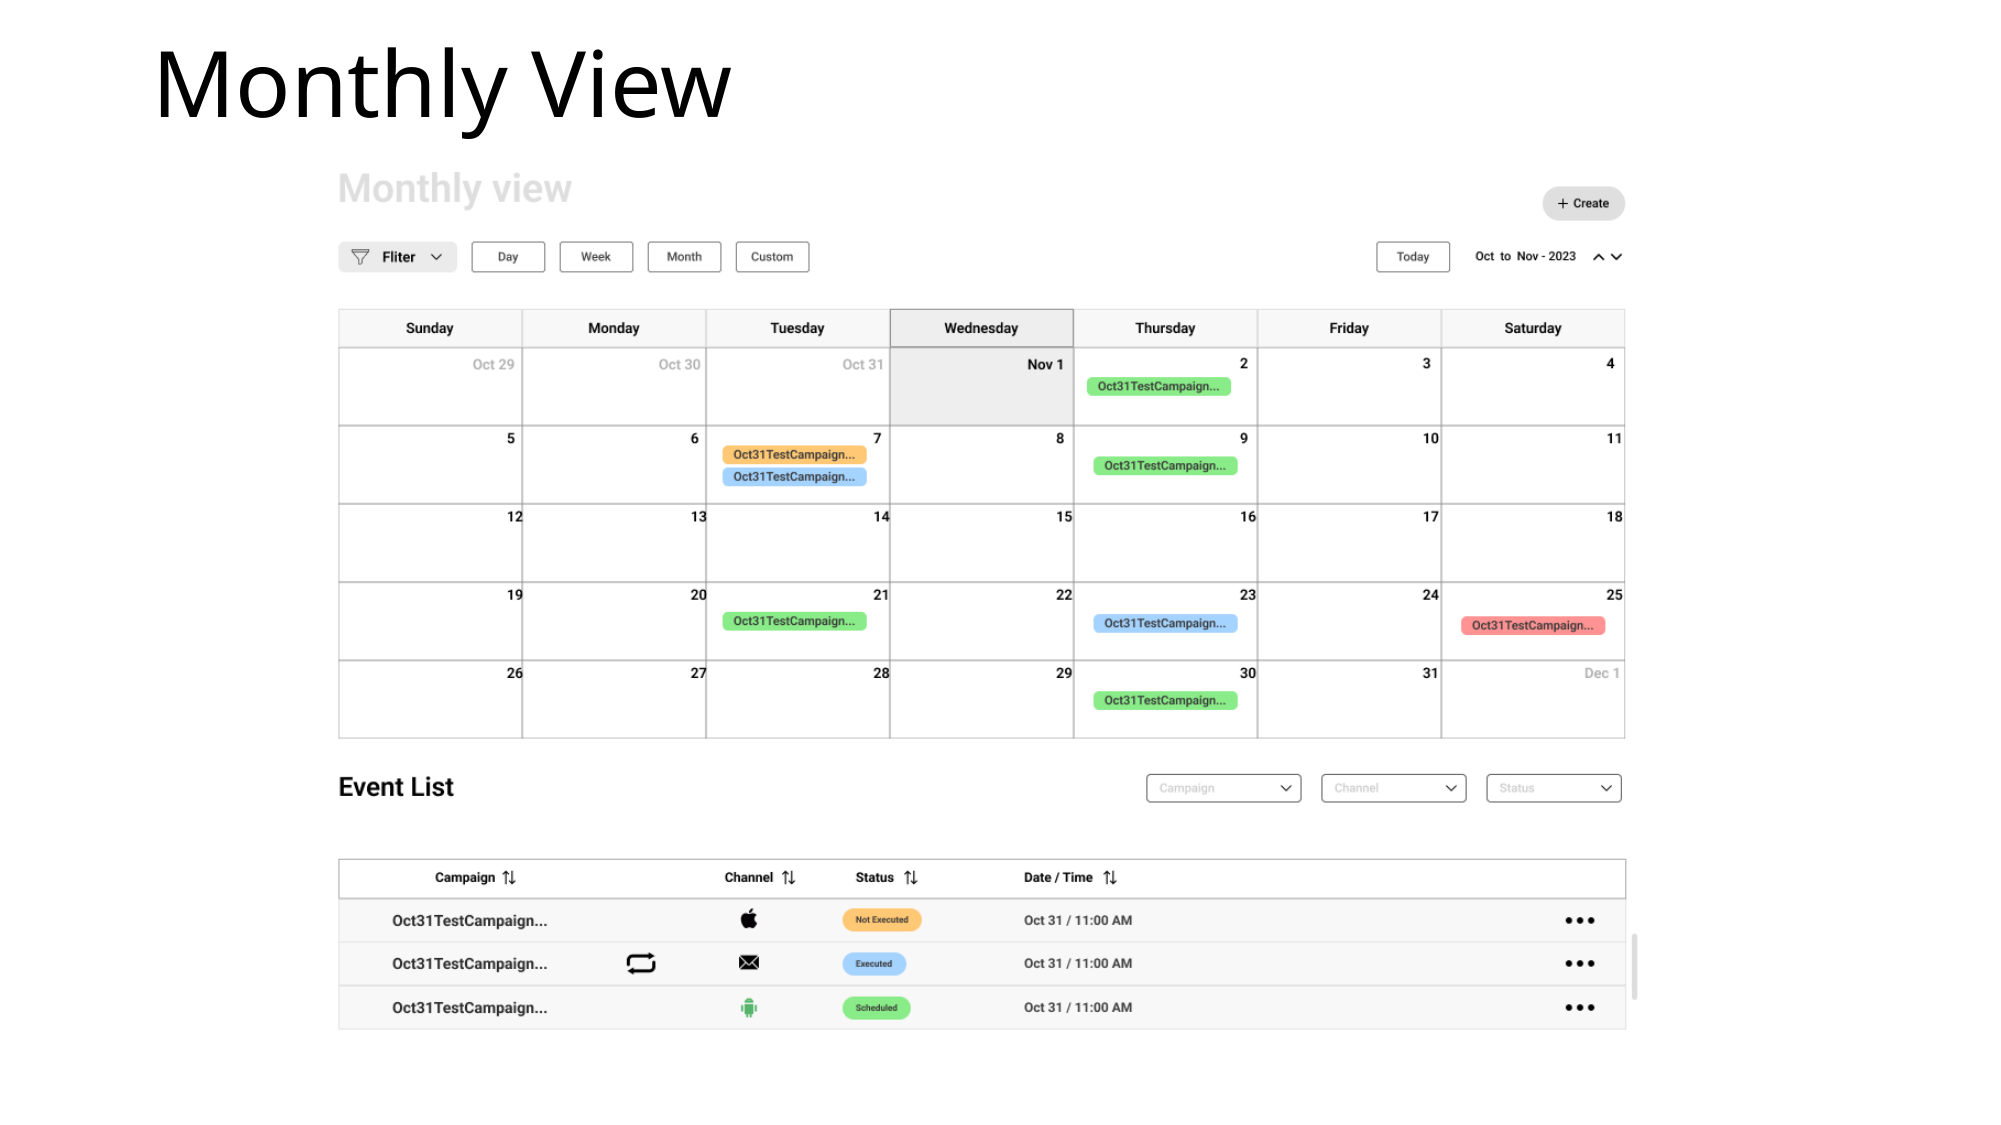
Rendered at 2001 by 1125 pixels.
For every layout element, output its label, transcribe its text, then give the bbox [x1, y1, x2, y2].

title Monthly View [137, 24, 1863, 150]
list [279, 149, 1688, 1066]
